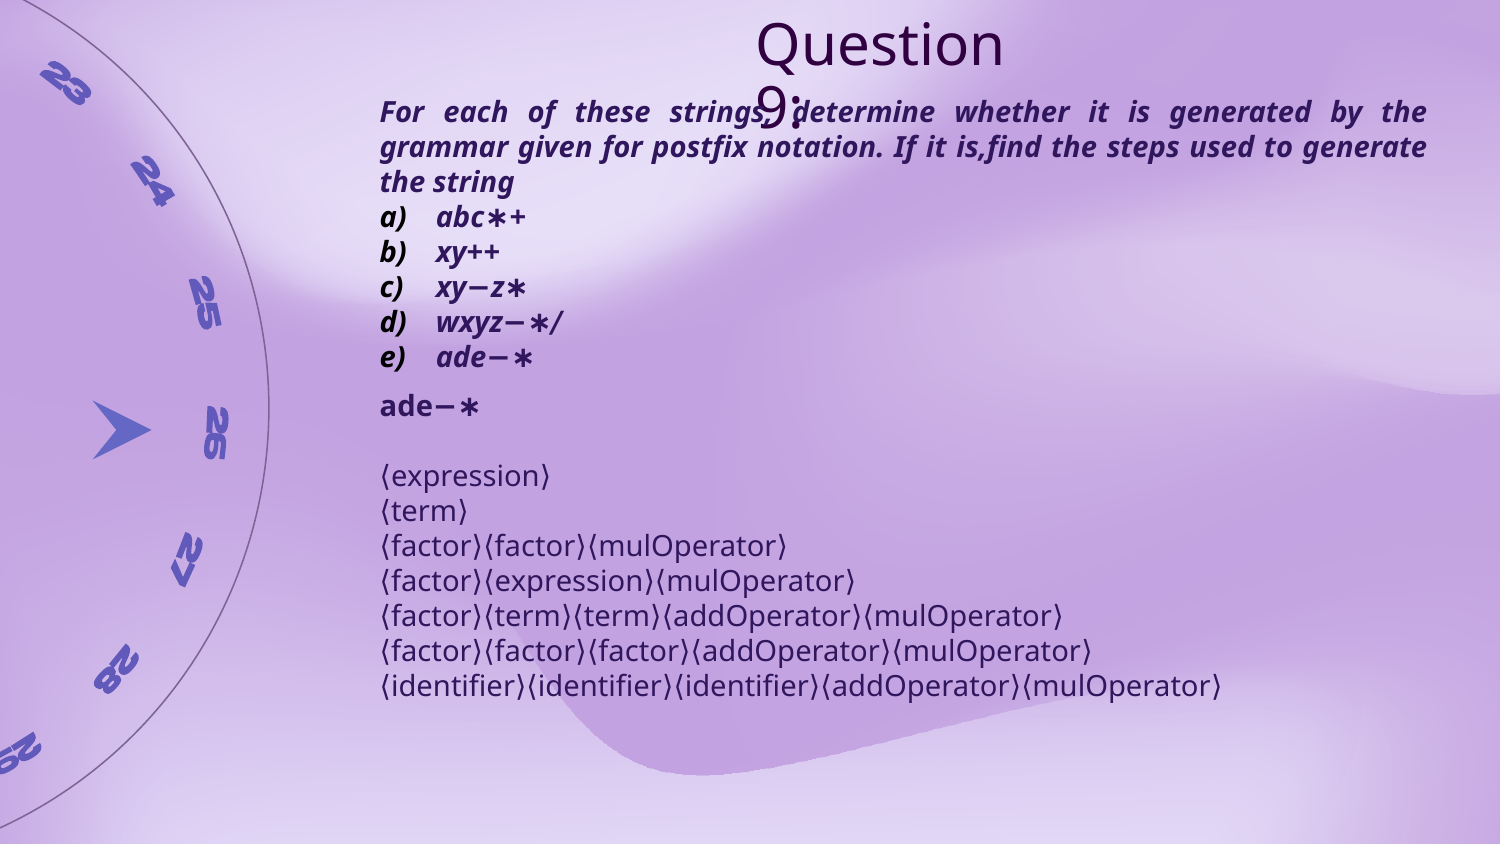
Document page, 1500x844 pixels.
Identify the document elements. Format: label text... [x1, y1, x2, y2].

text_box ade−∗ ⟨expression⟩ ⟨term⟩ ⟨factor⟩⟨factor⟩⟨mulOperator⟩ ⟨factor⟩⟨expression⟩⟨mulOperator⟩ ⟨factor⟩⟨term⟩⟨term⟩⟨addOperator⟩⟨mulOperator⟩ ⟨factor⟩⟨factor⟩⟨factor⟩⟨addOperator⟩⟨mulOperator⟩ ⟨identifier⟩⟨identifier⟩⟨identifier⟩⟨addOperator⟩⟨mulOperator⟩ [364, 380, 1443, 710]
text_box [201, 404, 231, 462]
text_box [0, 0, 269, 828]
text_box [128, 153, 178, 210]
text_box Question 9: [740, 0, 1067, 76]
text_box [91, 641, 141, 696]
text_box [37, 58, 94, 108]
text_box [168, 530, 205, 590]
picture [0, 0, 1500, 844]
text_box [186, 273, 224, 332]
text_box [0, 729, 44, 777]
text_box For each of these strings, determine whether it is generated by the grammar given for postfix notation. If it is,find the steps used to generate the string abc∗+ xy++ xy−z∗ wxyz−∗∕ ade−∗ [364, 86, 1443, 380]
